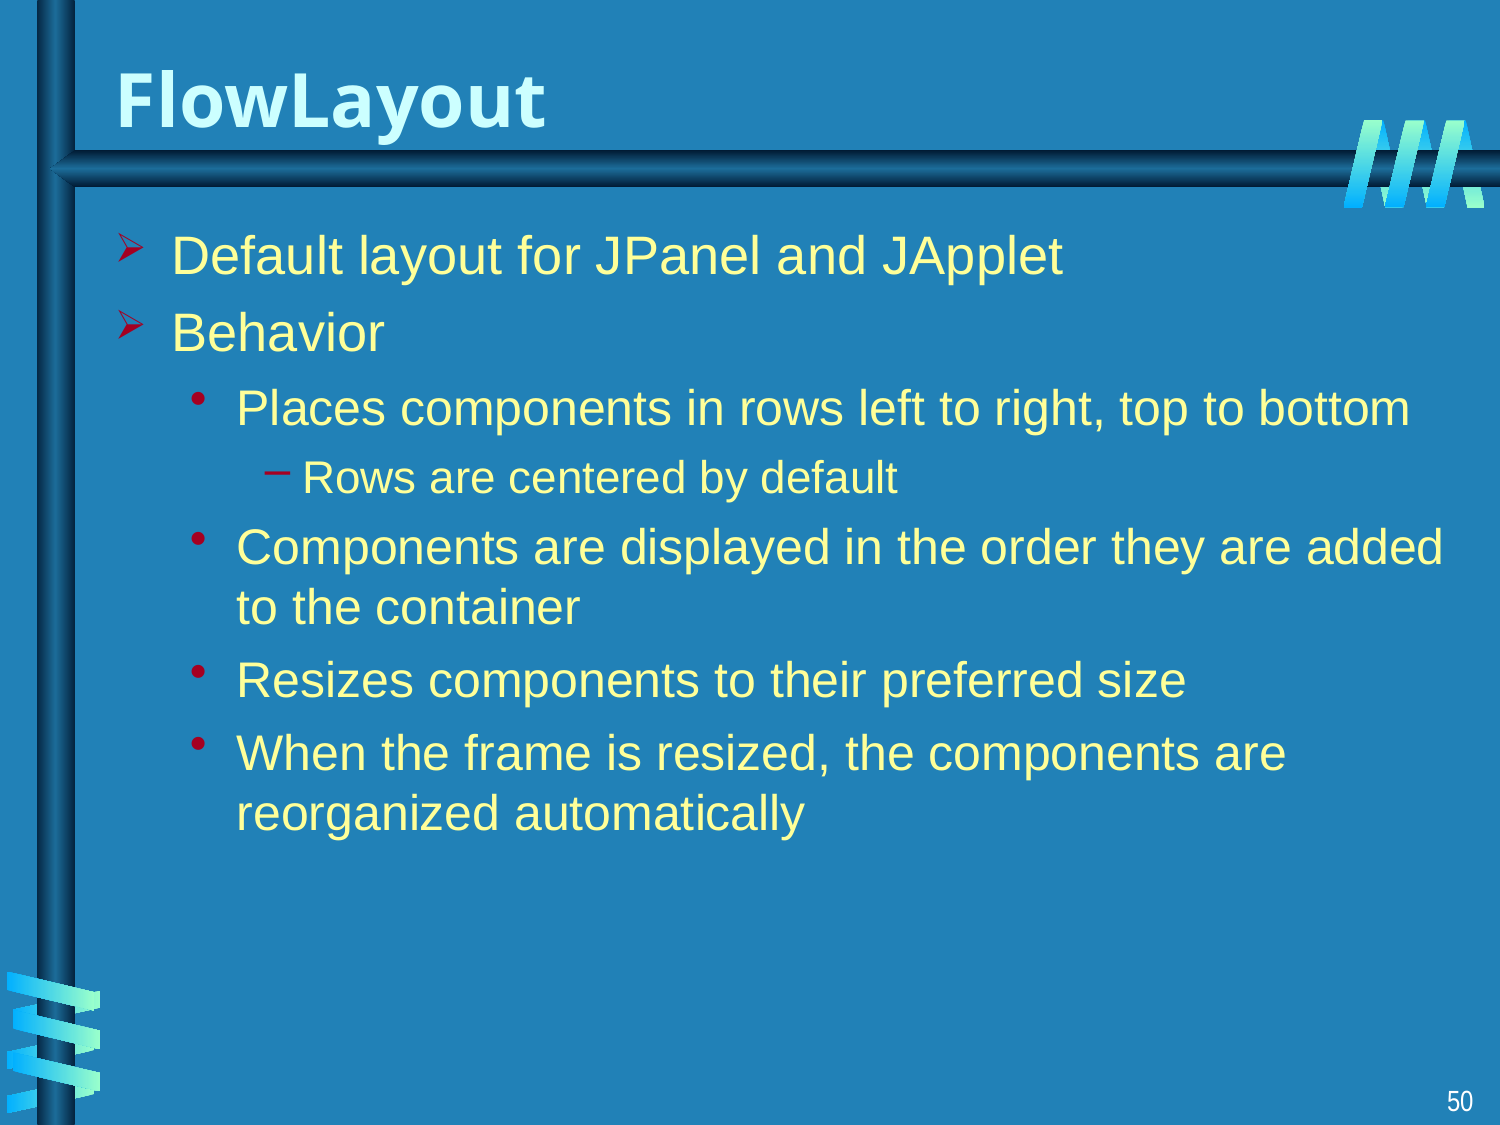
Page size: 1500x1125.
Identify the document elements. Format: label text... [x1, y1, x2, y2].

list Default layout for JPanel and JApplet Behavior Places components in rows left to right, top to bottom Rows are centered by default Components are displayed in the order they are added to the container Resizes components to their preferred size When the frame is resized, the components are reorganized automatically [99, 212, 1463, 1063]
title FlowLayout [99, 37, 1476, 151]
slide_number 50 [1399, 1074, 1489, 1113]
